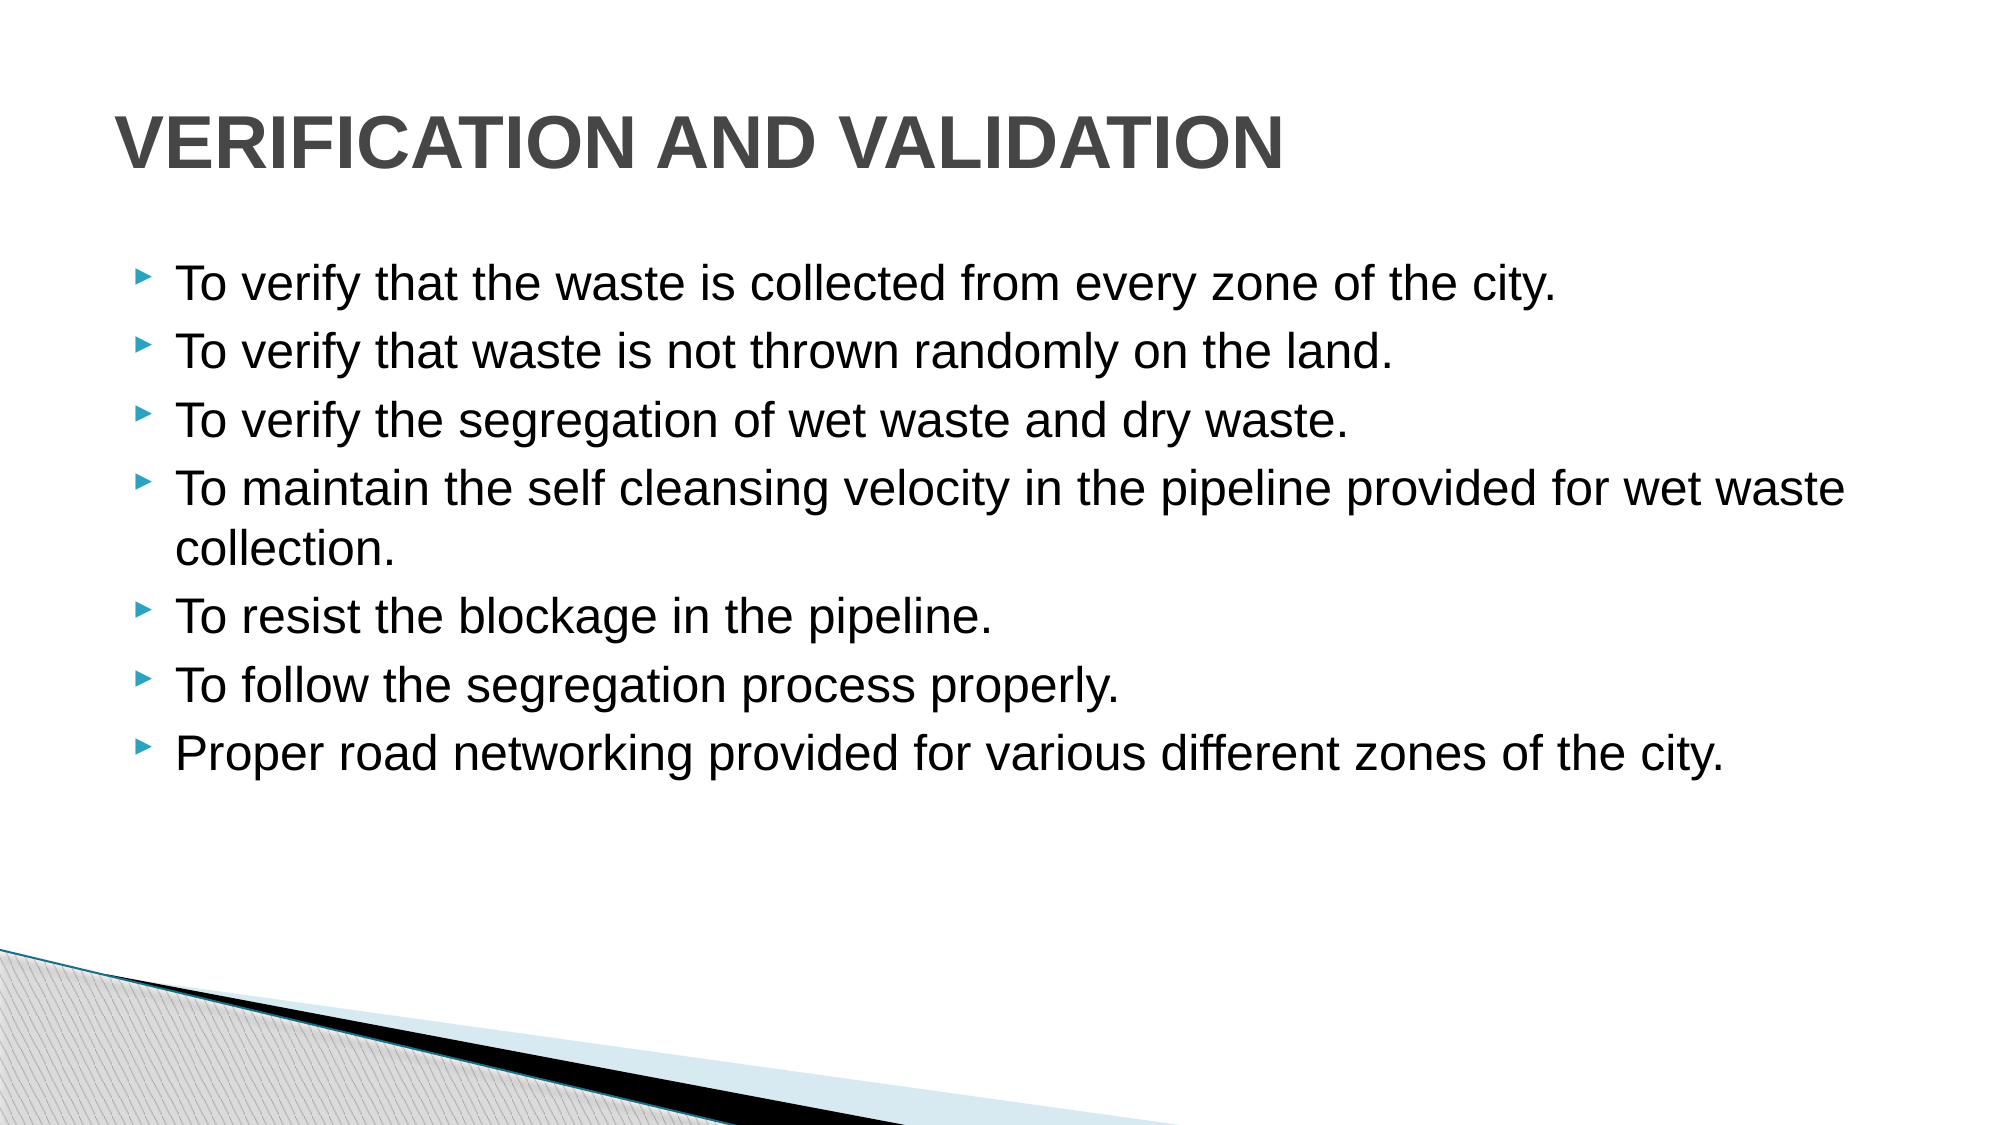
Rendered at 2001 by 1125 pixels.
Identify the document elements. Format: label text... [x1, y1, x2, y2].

list To verify that the waste is collected from every zone of the city. To verify that waste is not thrown randomly on the land. To verify the segregation of wet waste and dry waste. To maintain the self cleansing velocity in the pipeline provided for wet waste collection. To resist the blockage in the pipeline. To follow the segregation process properly. Proper road networking provided for various different zones of the city. [99, 243, 1900, 986]
title VERIFICATION AND VALIDATION [99, 45, 1900, 233]
